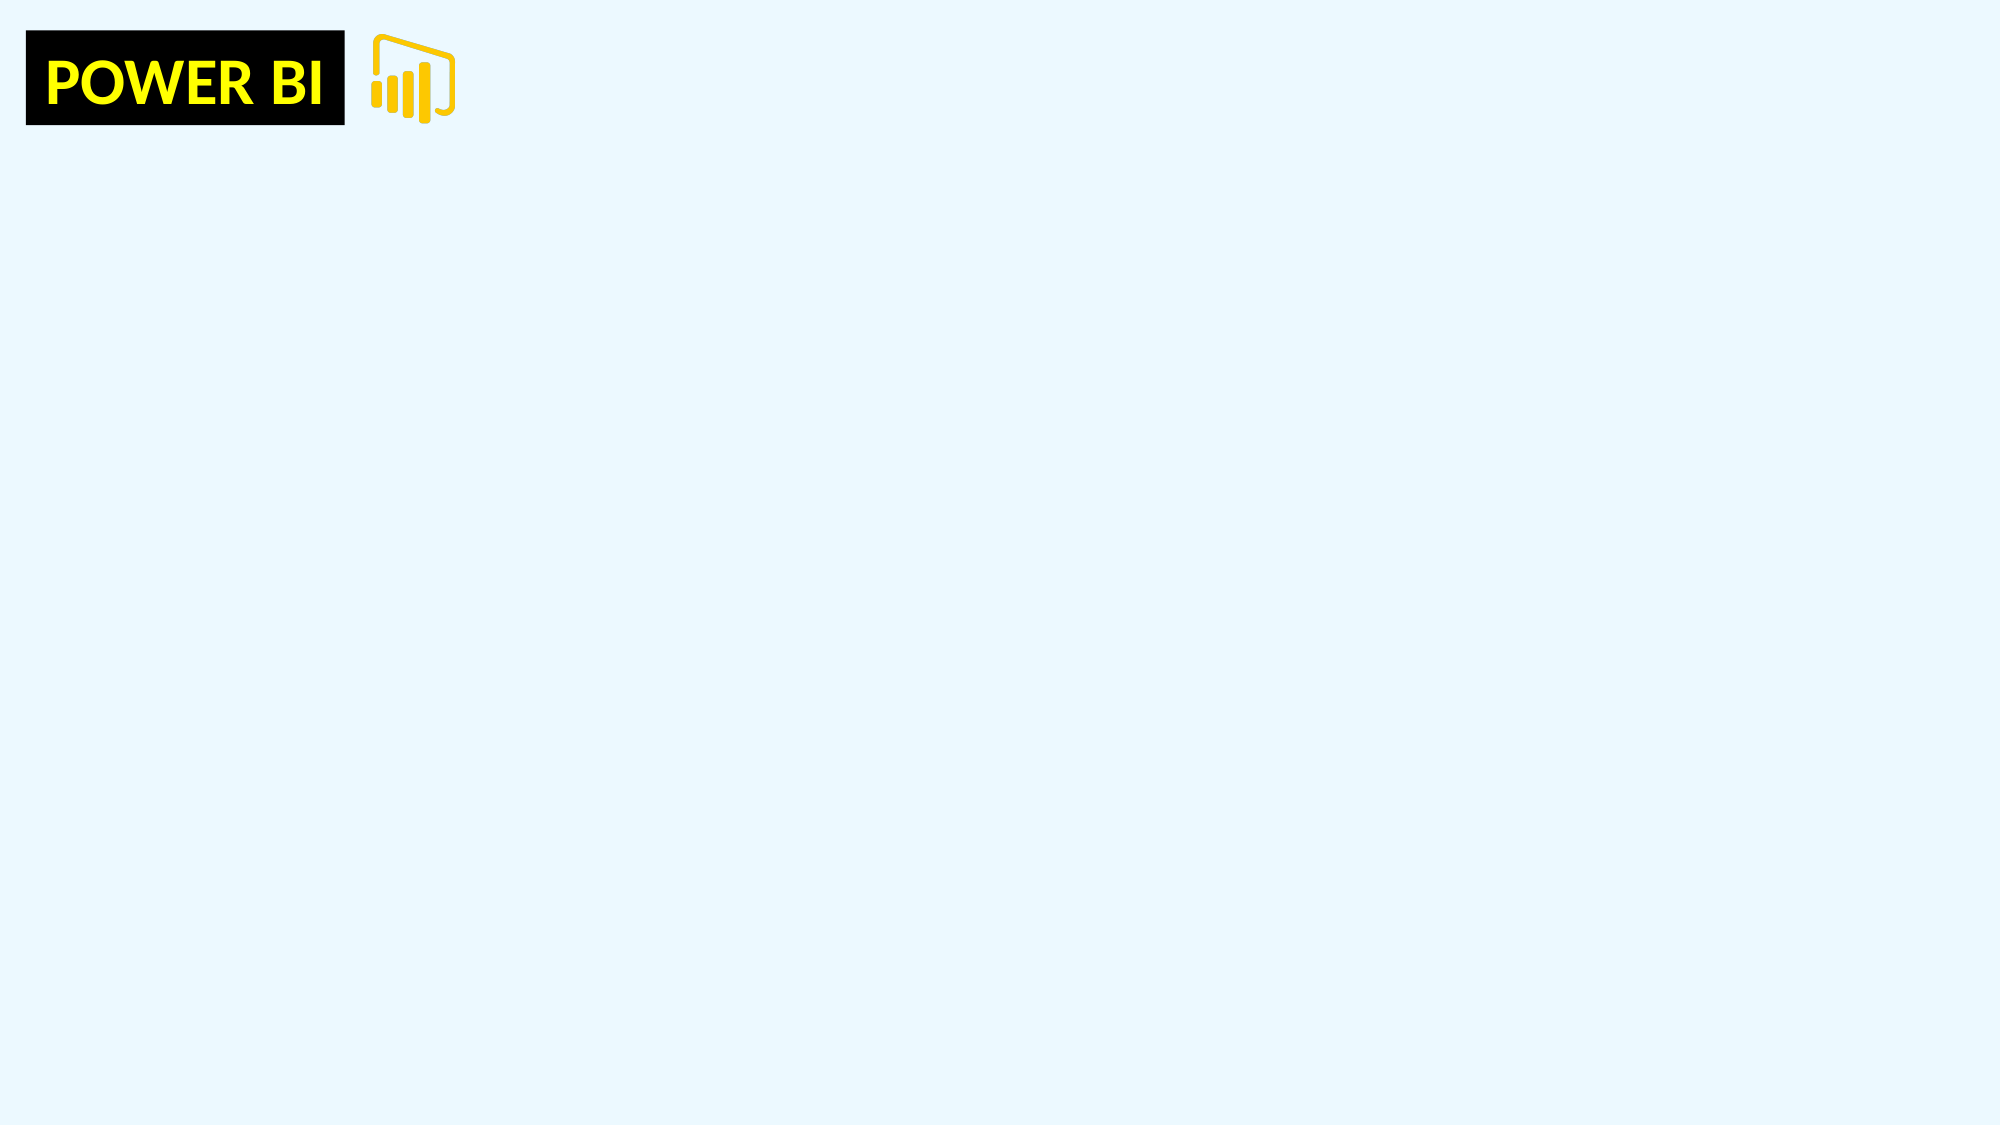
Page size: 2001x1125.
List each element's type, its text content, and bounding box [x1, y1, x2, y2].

text_box POWER BI [25, 30, 327, 126]
picture [327, 30, 499, 127]
